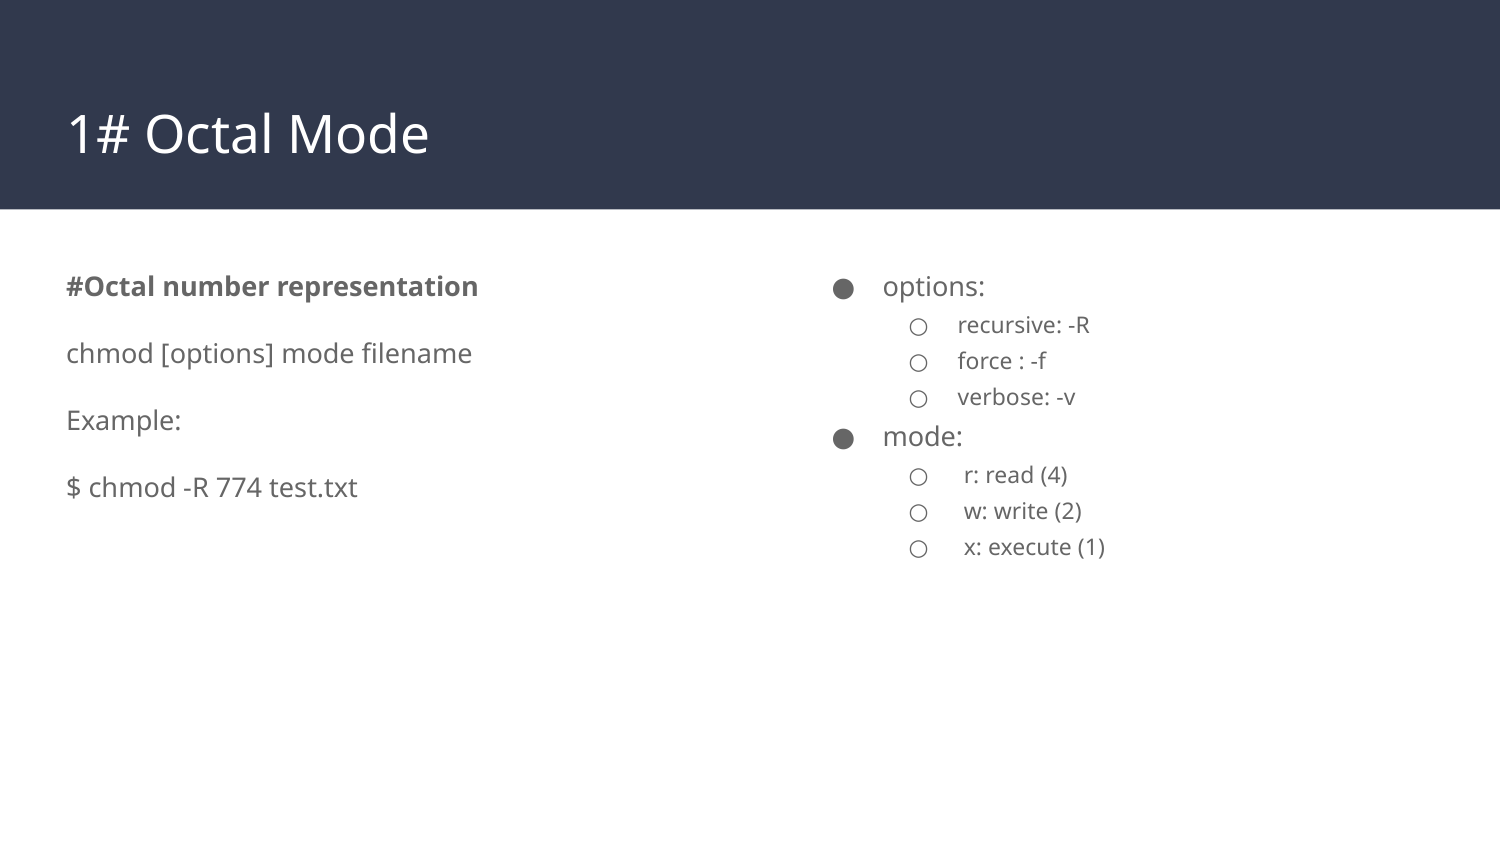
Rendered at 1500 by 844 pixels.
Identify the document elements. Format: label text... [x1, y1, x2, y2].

list options: recursive: -R force : -f verbose: -v mode: r: read (4) w: write (2) x: execute (1) [792, 247, 1449, 752]
title 1# Octal Mode [51, 82, 1449, 185]
list #Octal number representation chmod [options] mode filename Example: $ chmod -R 774 test.txt [51, 247, 708, 752]
